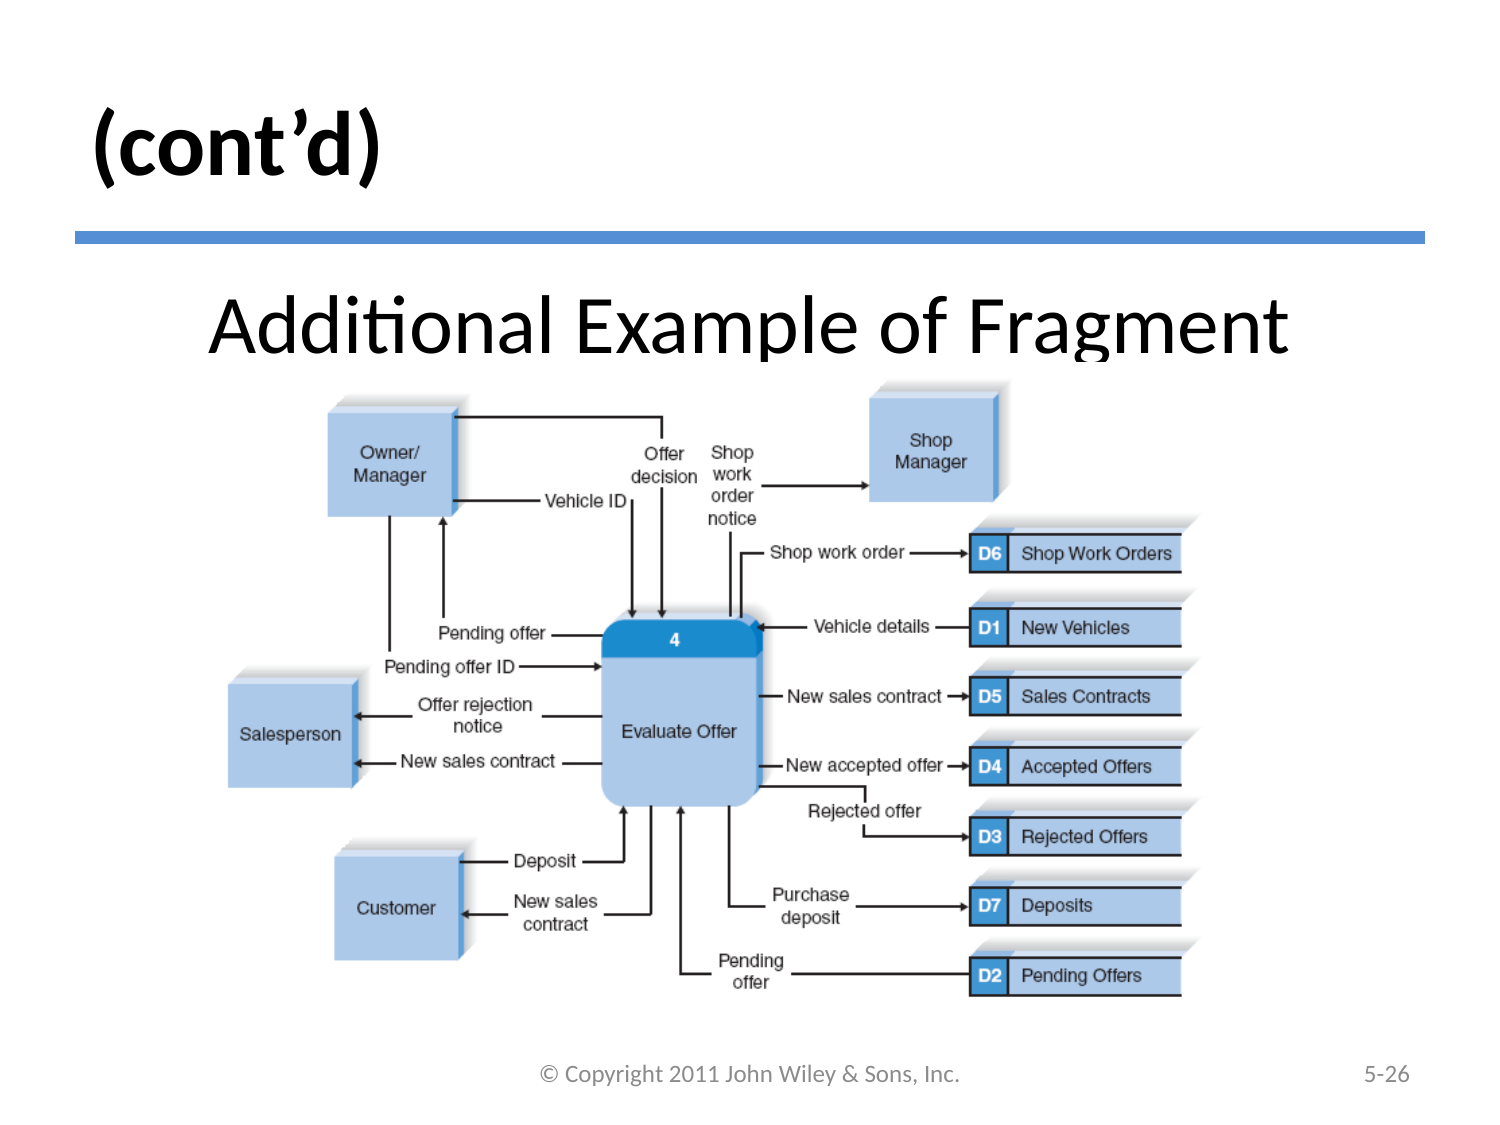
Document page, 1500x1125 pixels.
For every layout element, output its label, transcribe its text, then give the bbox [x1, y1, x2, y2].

list Additional Example of Fragment [74, 262, 1426, 1006]
picture [212, 362, 1226, 1028]
slide_number 5-25 [1074, 1042, 1425, 1103]
title (cont’d) [74, 44, 1426, 233]
footer © Copyright 2011 John Wiley & Sons, Inc. [512, 1042, 988, 1103]
